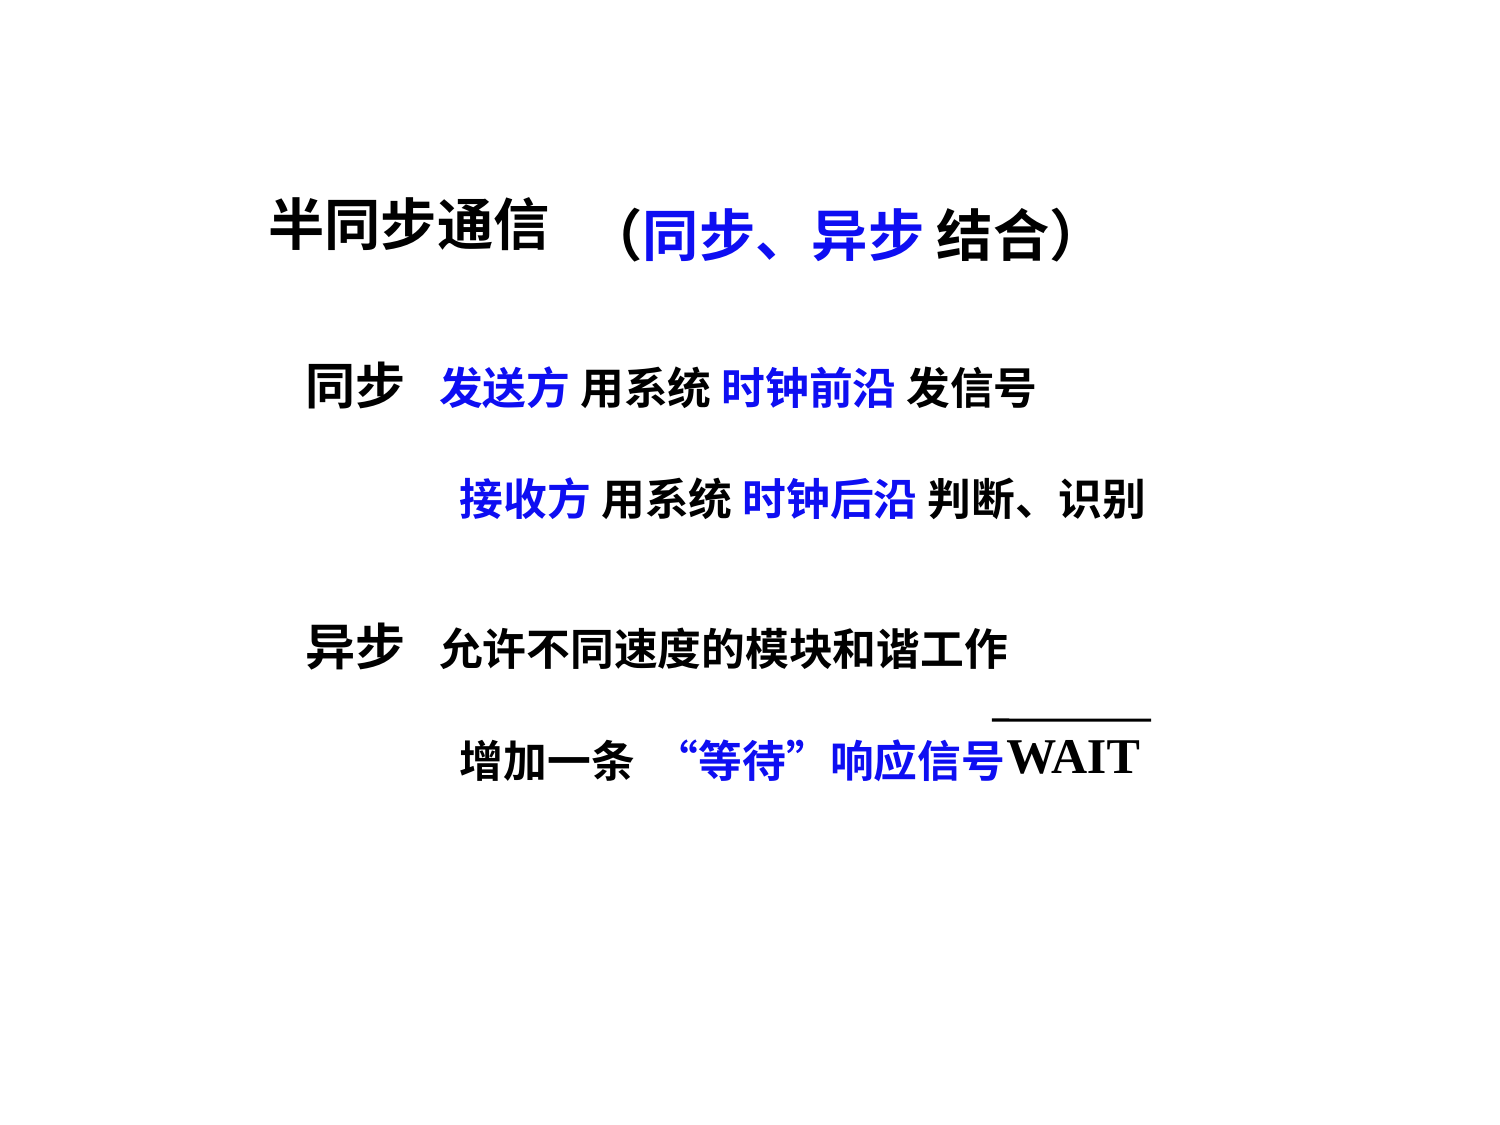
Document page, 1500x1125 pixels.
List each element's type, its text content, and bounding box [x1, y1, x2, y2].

text_box 半同步通信 [227, 181, 1137, 264]
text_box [290, 346, 1304, 534]
text_box （同步、异步 结合） [571, 192, 1158, 275]
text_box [290, 607, 1304, 796]
